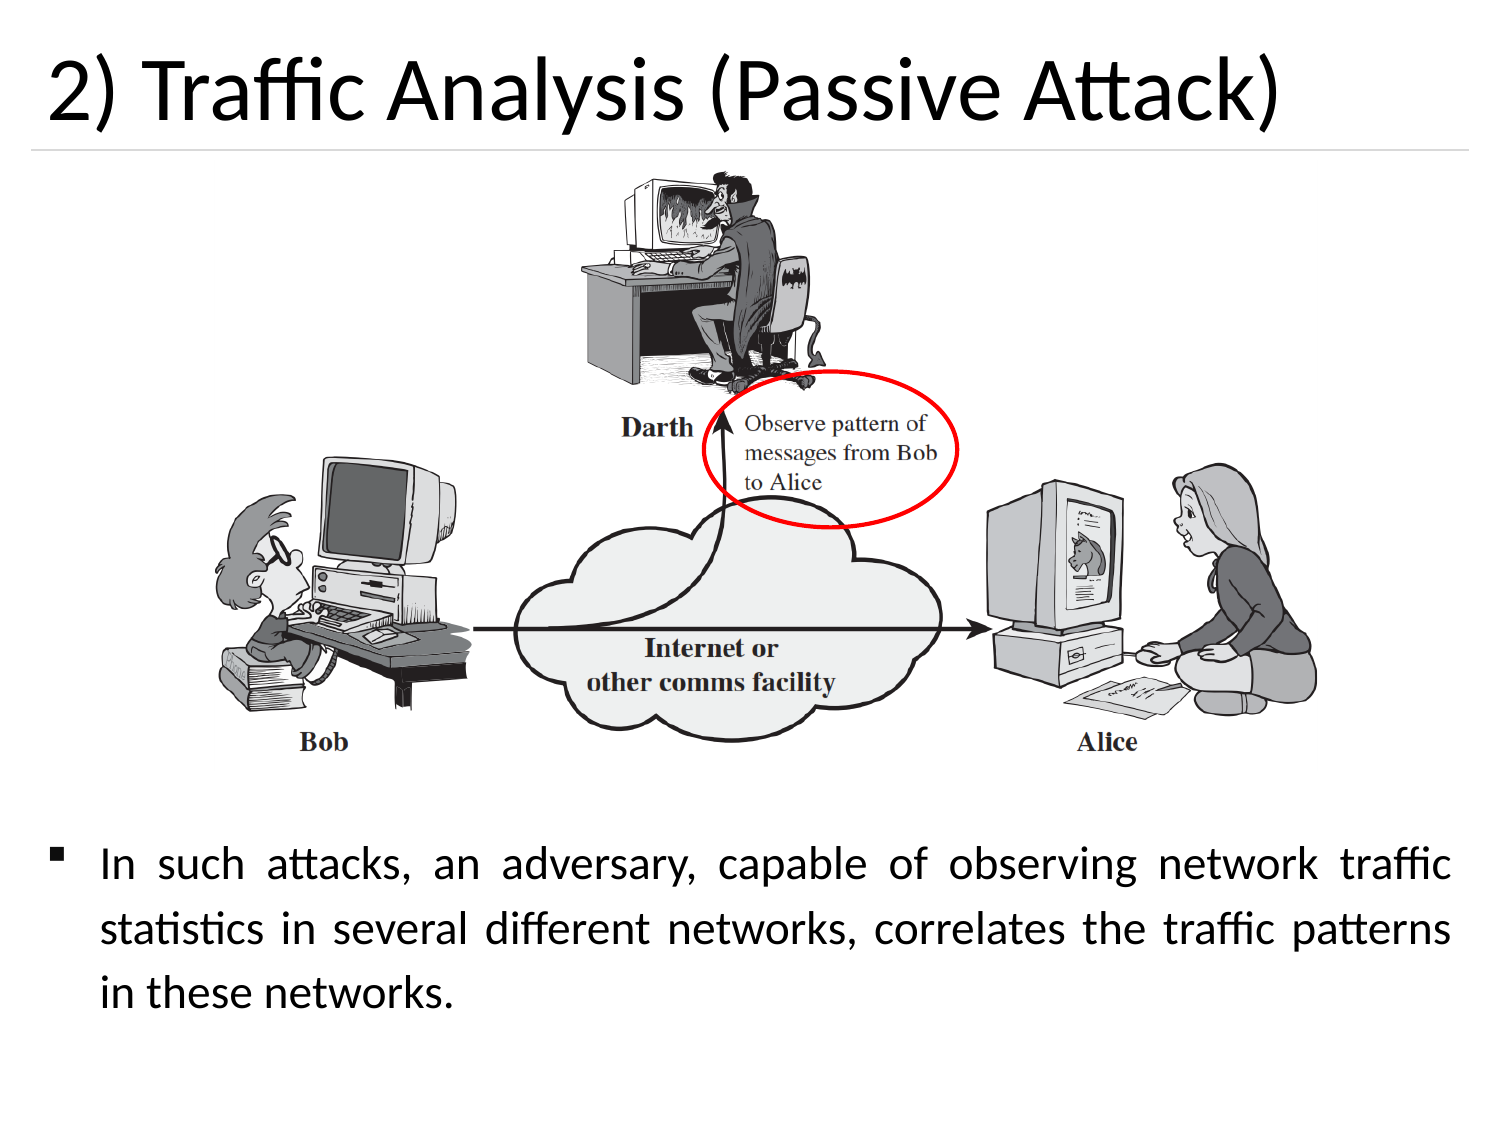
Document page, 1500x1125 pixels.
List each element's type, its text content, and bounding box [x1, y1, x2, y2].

picture [200, 160, 1329, 771]
list In such attacks, an adversary, capable of observing network traffic statistics in several different networks, correlates the traffic patterns in these networks. [31, 816, 1469, 1028]
title 2) Traffic Analysis (Passive Attack) [31, 17, 1469, 150]
